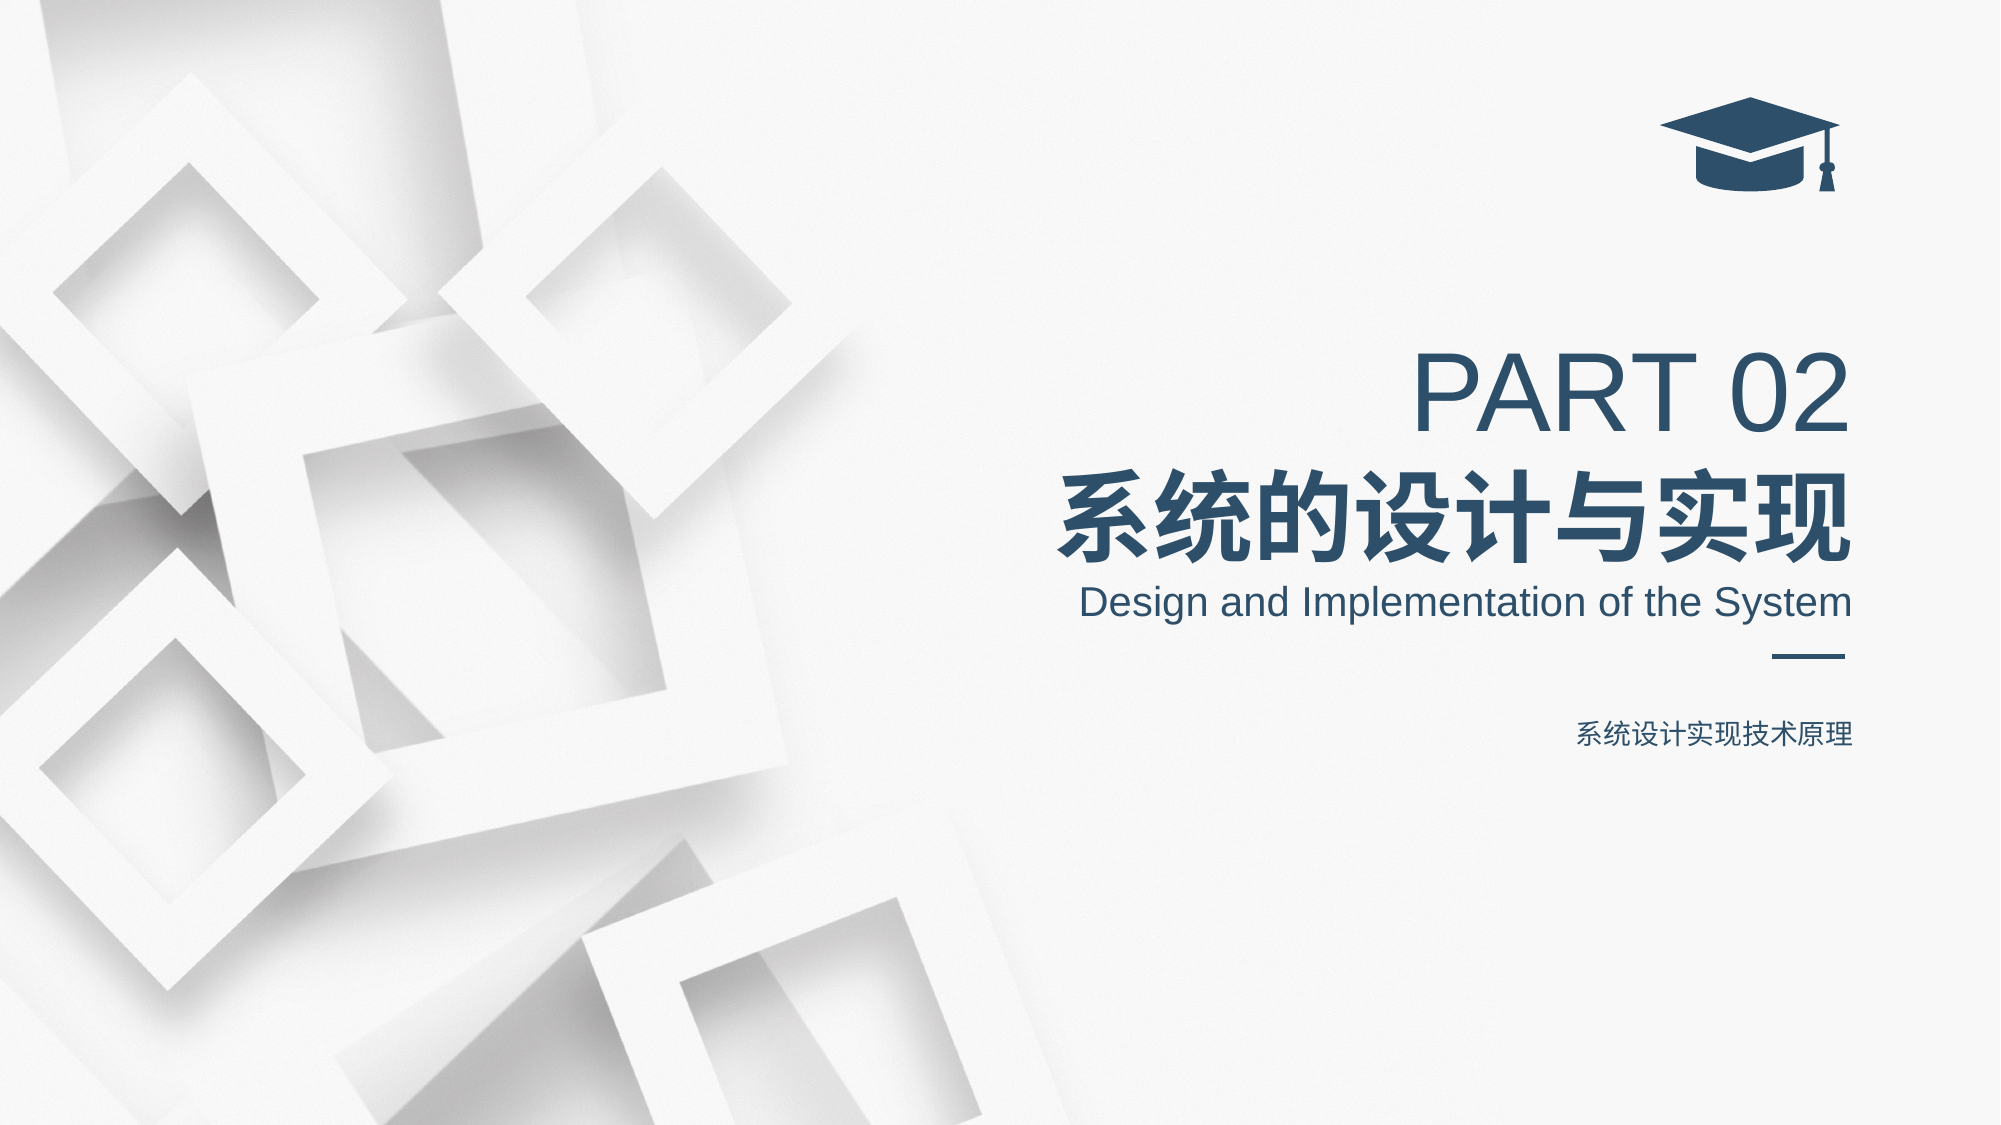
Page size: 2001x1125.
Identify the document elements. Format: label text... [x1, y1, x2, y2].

text_box PART 02 [1504, 311, 1869, 461]
picture [0, 0, 1504, 1125]
text_box [1656, 96, 1844, 193]
text_box 系统的设计与实现 Design and Implementation of the System [1504, 461, 1868, 632]
text_box 系统设计实现技术原理 [1504, 692, 1869, 758]
